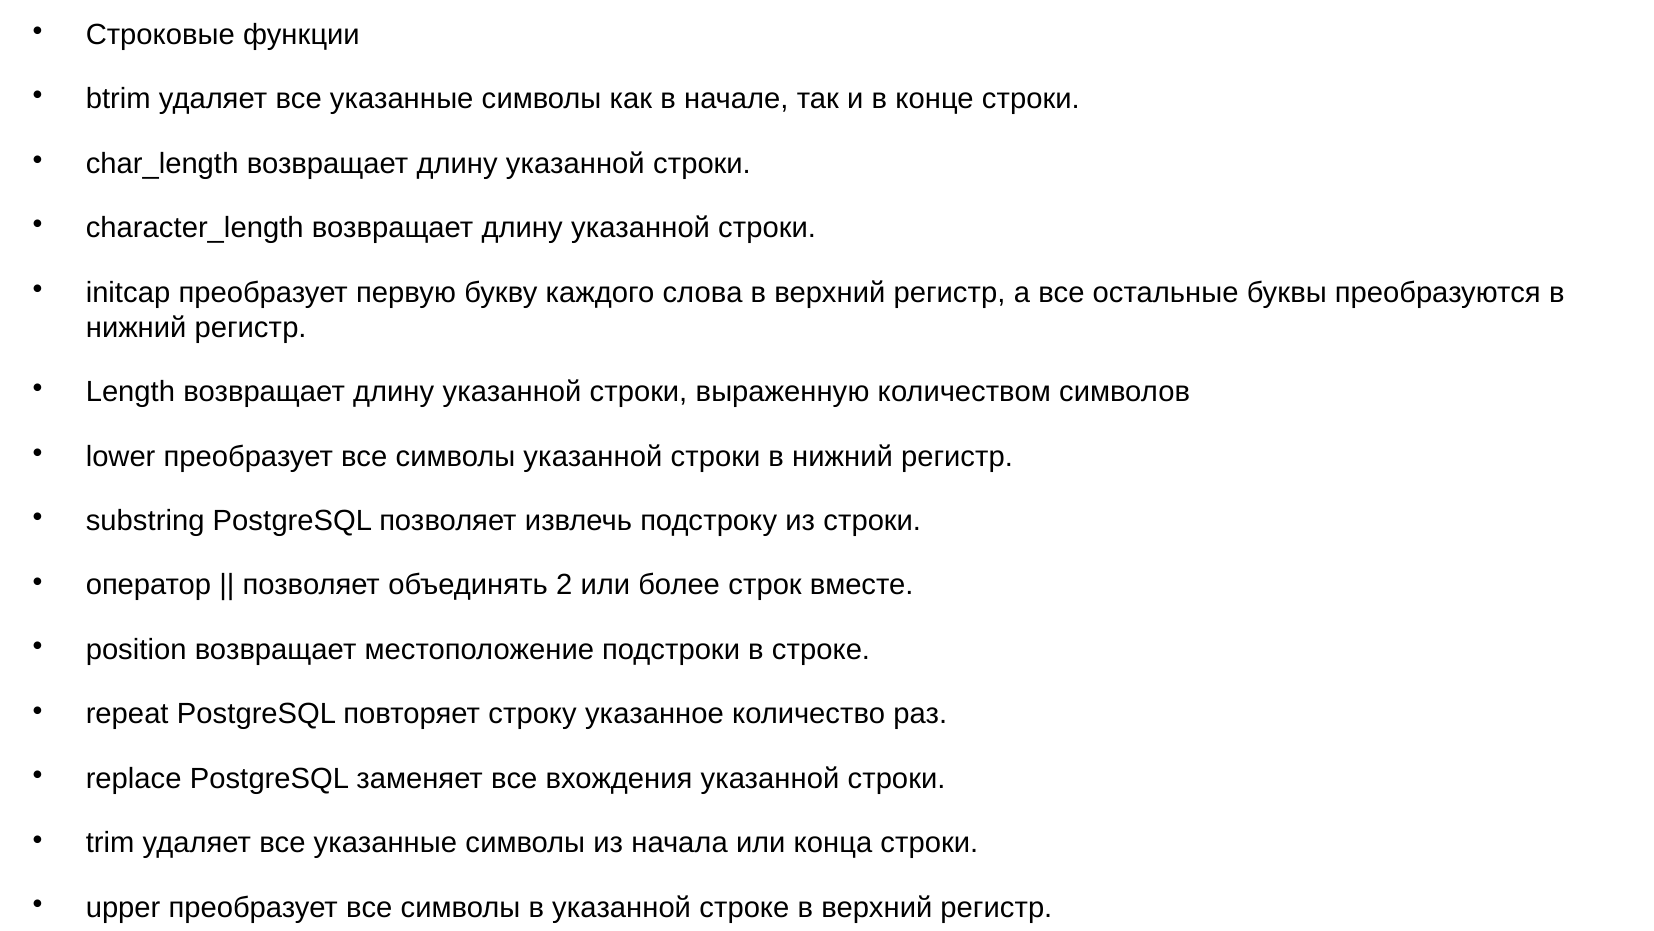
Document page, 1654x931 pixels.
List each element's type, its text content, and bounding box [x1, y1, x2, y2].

text_box Строковые функции btrim удаляет все указанные символы как в начале, так и в конце строки. char_length возвращает длину указанной строки. character_length возвращает длину указанной строки. initcap преобразует первую букву каждого слова в верхний регистр, а все остальные буквы преобразуются в нижний регистр. Length возвращает длину указанной строки, выраженную количеством символов lower преобразует все символы указанной строки в нижний регистр. substring PostgreSQL позволяет извлечь подстроку из строки. оператор || позволяет объединять 2 или более строк вместе. position возвращает местоположение подстроки в строке. repeat PostgreSQL повторяет строку указанное количество раз. replace PostgreSQL заменяет все вхождения указанной строки. trim удаляет все указанные символы из начала или конца строки. upper преобразует все символы в указанной строке в верхний регистр. [14, 14, 1635, 915]
